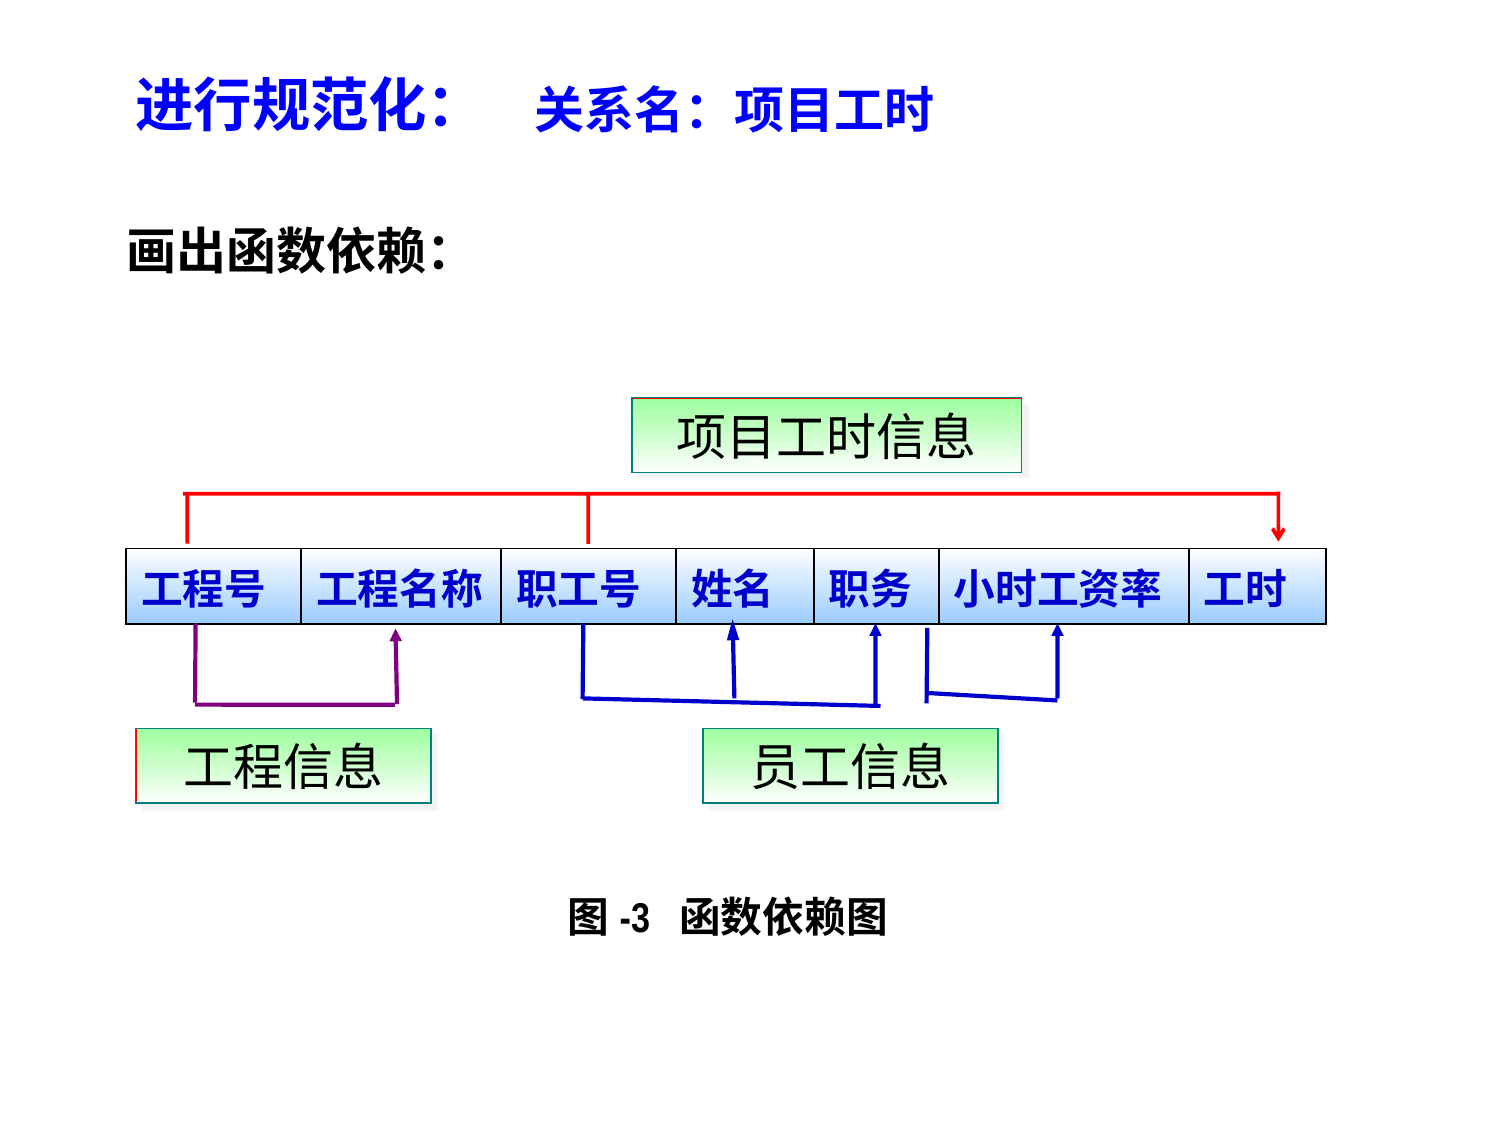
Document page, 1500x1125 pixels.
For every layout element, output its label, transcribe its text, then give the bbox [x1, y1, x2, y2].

table_header 职务 [815, 549, 938, 619]
table_header 工程号 [127, 549, 300, 623]
table_header 工程名称 [302, 549, 500, 623]
text_box 员工信息 [702, 728, 999, 804]
table_header 小时工资率 [940, 549, 1188, 623]
text_box [100, 337, 1426, 1013]
text_box 关系名：项目工时 [519, 71, 950, 147]
text_box 项目工时信息 [631, 397, 1022, 473]
text_box 工程信息 [135, 728, 431, 804]
title 进行规范化： [120, 42, 1471, 173]
table_header 姓名 [677, 549, 813, 619]
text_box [182, 491, 1280, 544]
text_box 图-3 函数依赖图 [553, 893, 903, 948]
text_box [194, 623, 398, 705]
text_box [582, 619, 1058, 706]
text_box 画出函数依赖： [111, 212, 1471, 288]
table_header 工时 [1190, 549, 1325, 623]
table_header 职工号 [502, 549, 675, 623]
